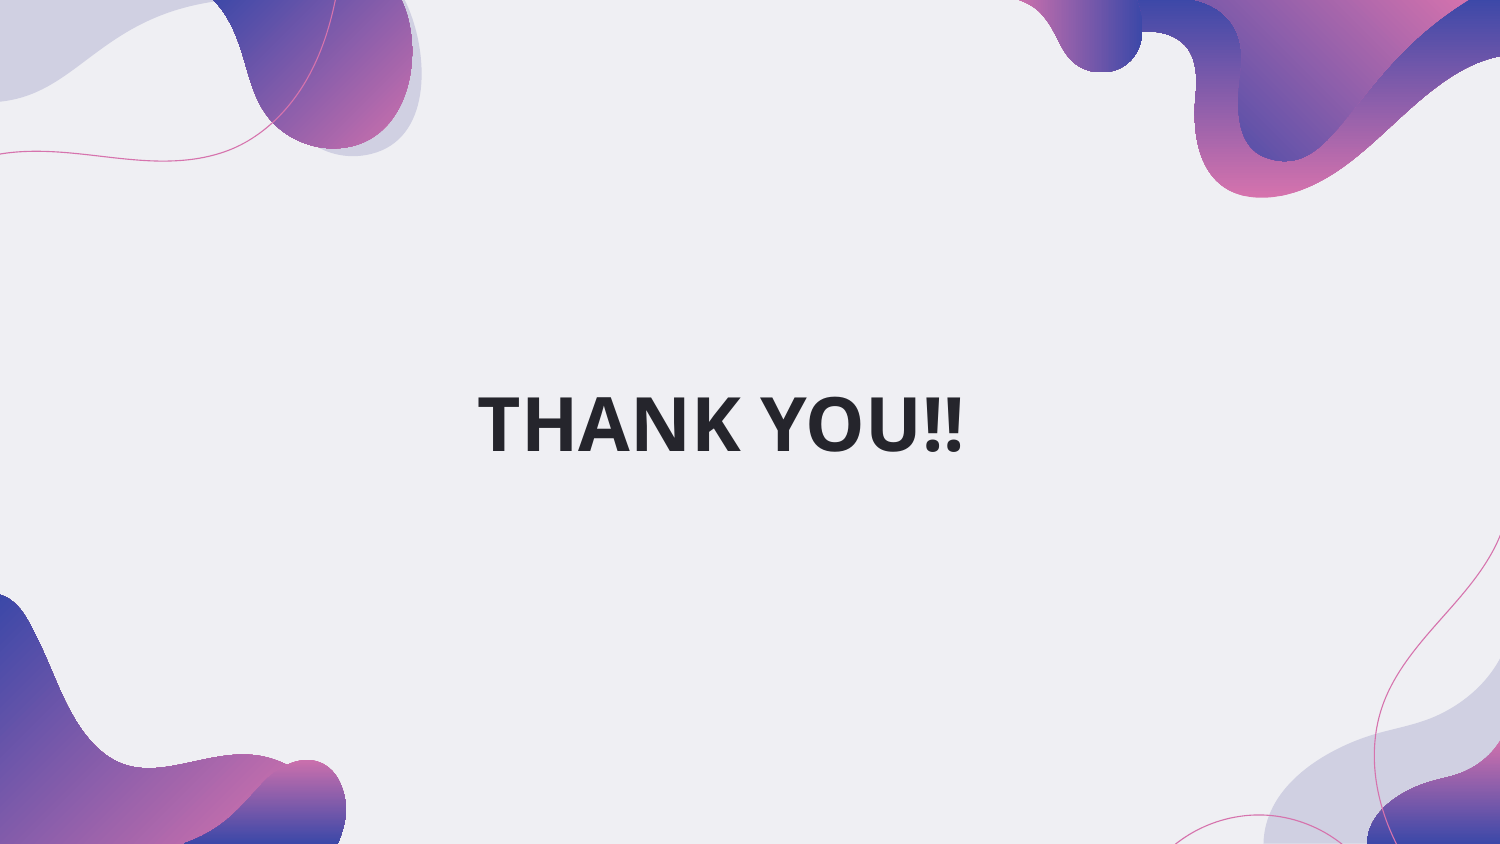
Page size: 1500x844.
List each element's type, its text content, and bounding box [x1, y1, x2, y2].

title THANK YOU!! [462, 273, 1246, 569]
